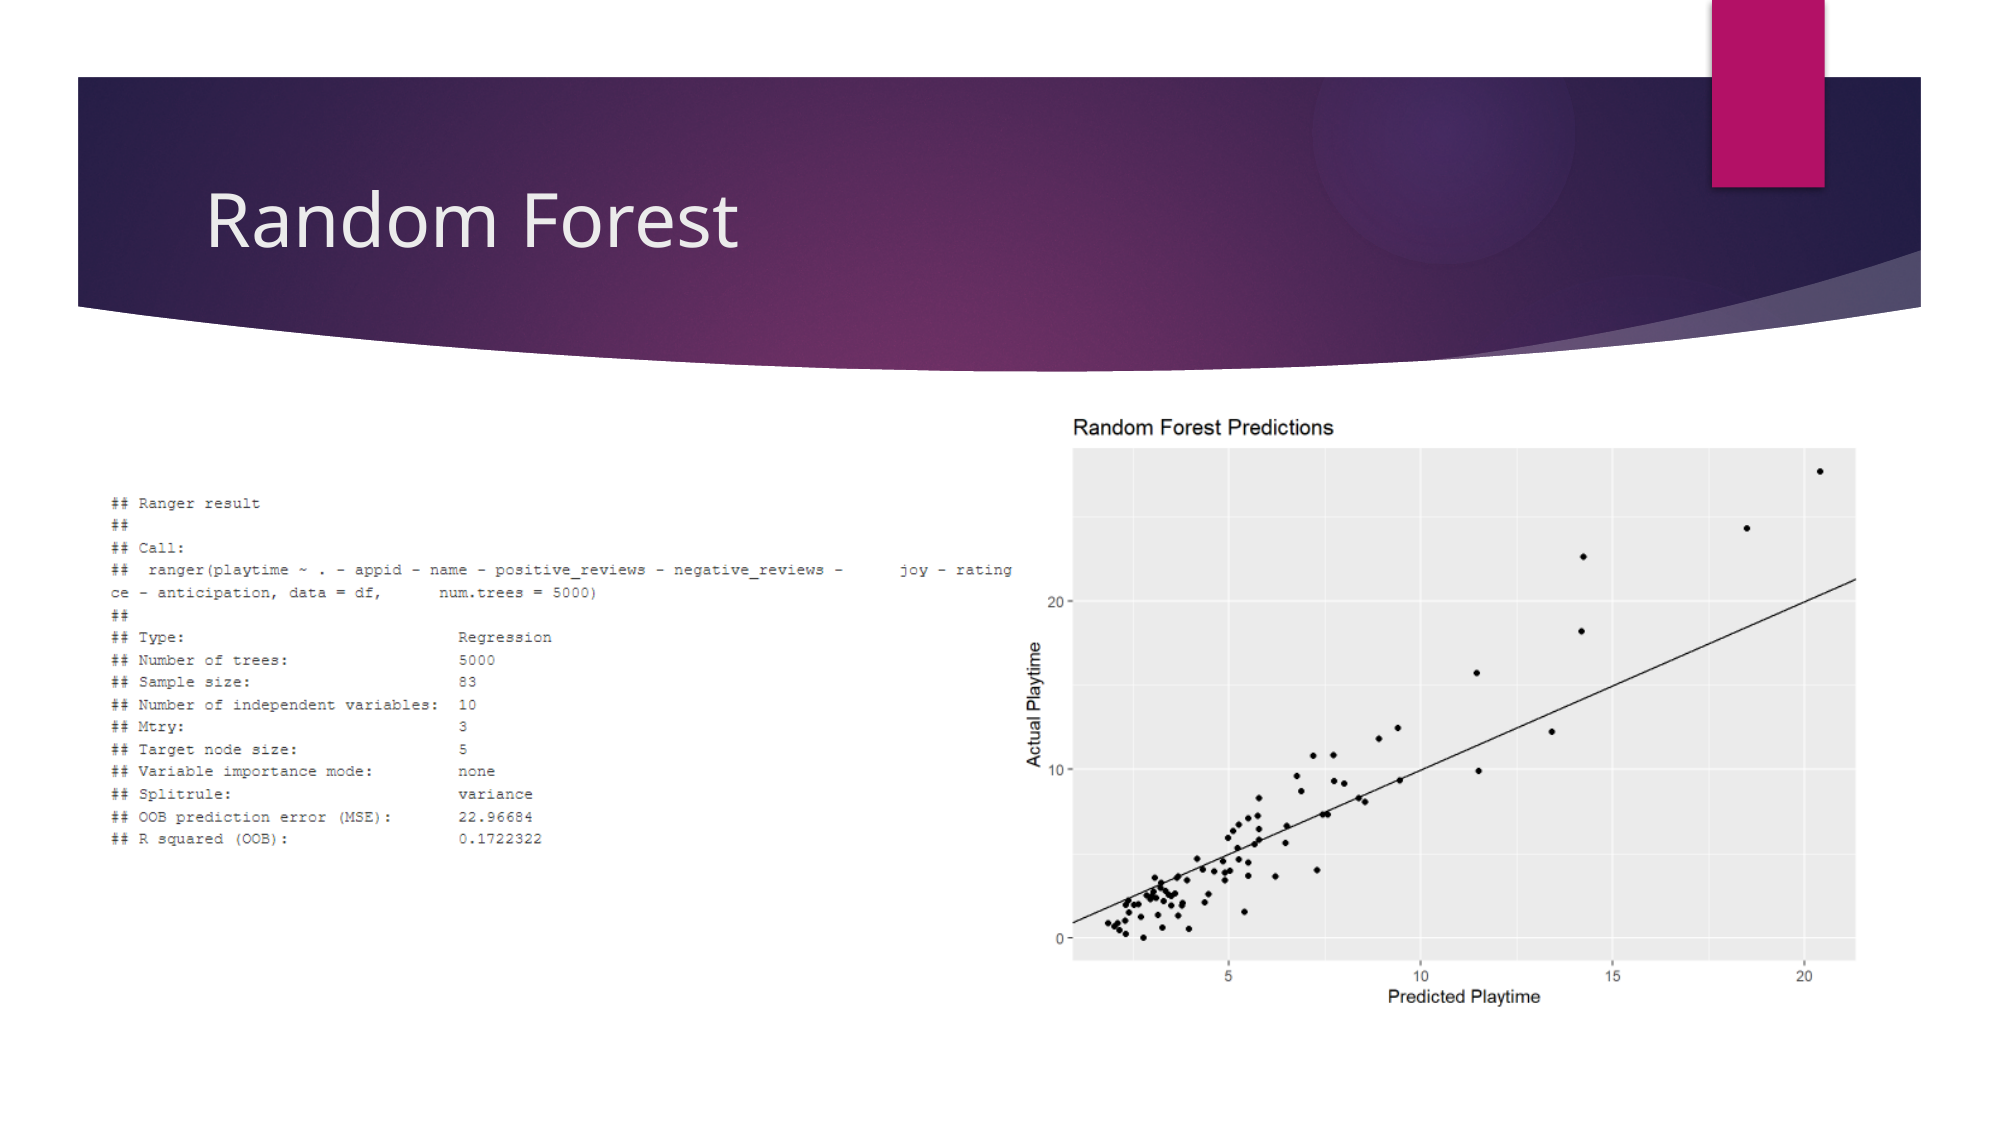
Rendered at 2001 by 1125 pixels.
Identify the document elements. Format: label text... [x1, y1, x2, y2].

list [102, 490, 1012, 858]
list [1018, 404, 1879, 1032]
title Random Forest [189, 159, 1769, 276]
